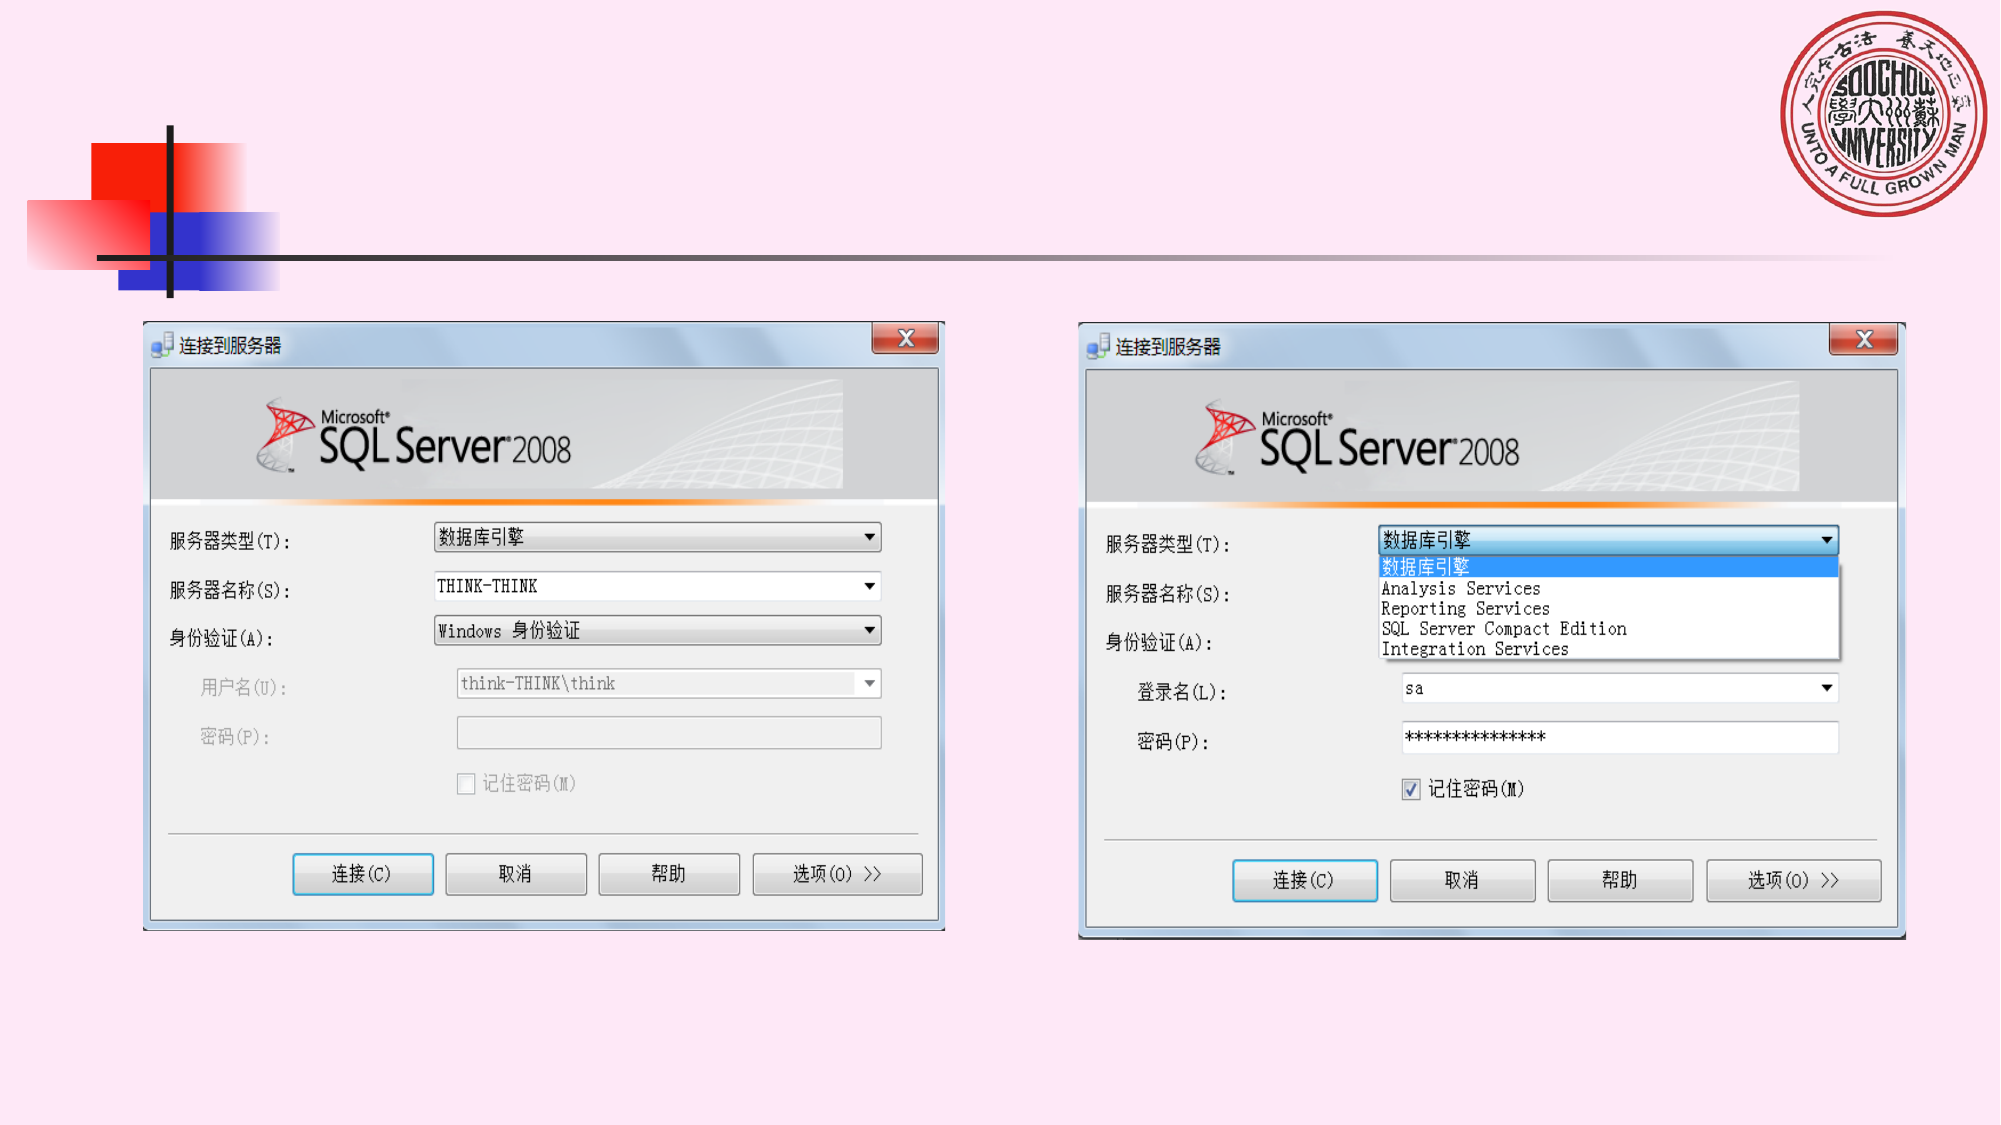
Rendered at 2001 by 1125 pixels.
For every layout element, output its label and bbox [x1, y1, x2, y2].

picture [142, 321, 946, 931]
picture [1777, 8, 1990, 220]
picture [1078, 322, 1907, 940]
